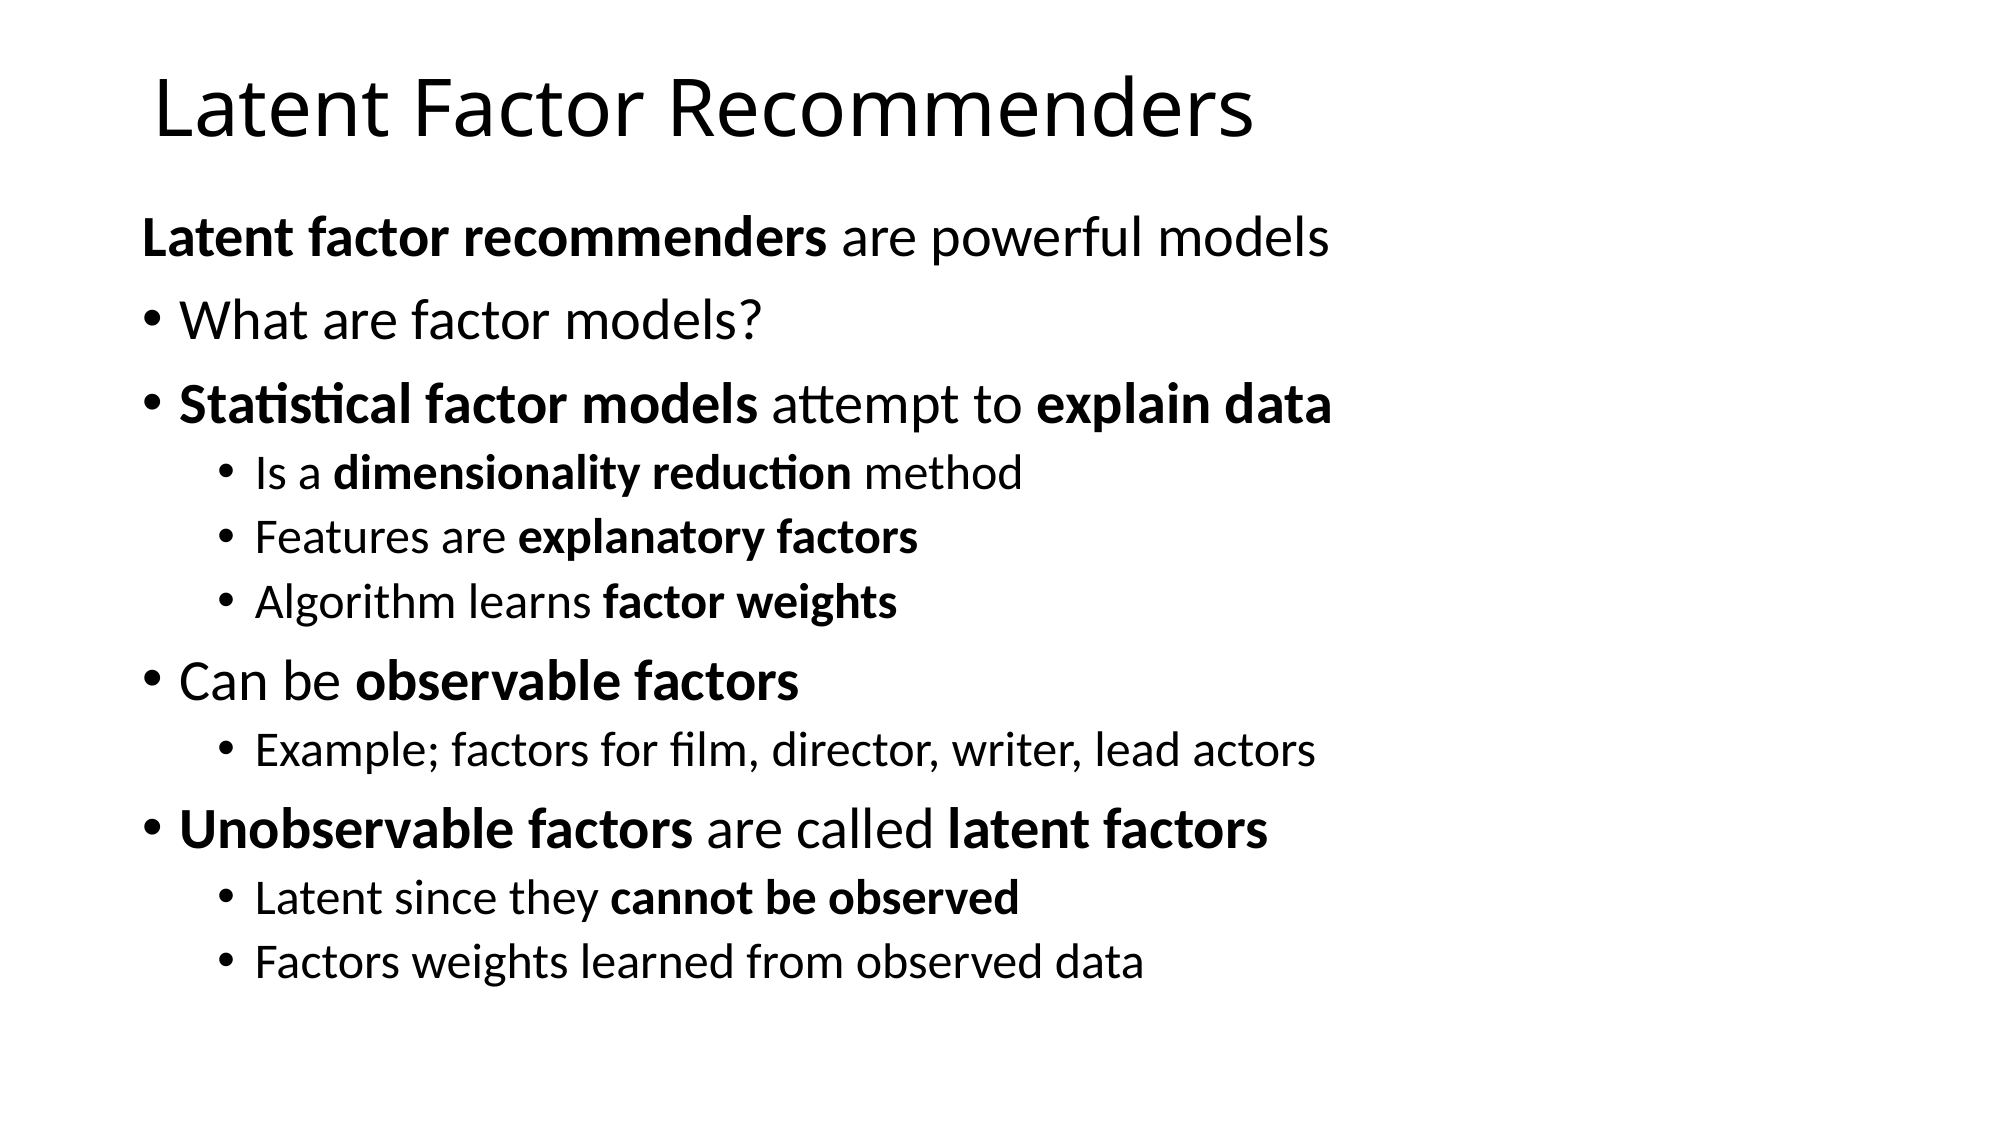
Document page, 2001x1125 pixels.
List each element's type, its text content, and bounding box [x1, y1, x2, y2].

title Latent Factor Recommenders [137, 59, 1863, 162]
list Latent factor recommenders are powerful models What are factor models? Statistical factor models attempt to explain data Is a dimensionality reduction method Features are explanatory factors Algorithm learns factor weights Can be observable factors Example; factors for film, director, writer, lead actors Unobservable factors are called latent factors Latent since they cannot be observed Factors weights learned from observed data [127, 198, 1853, 1092]
